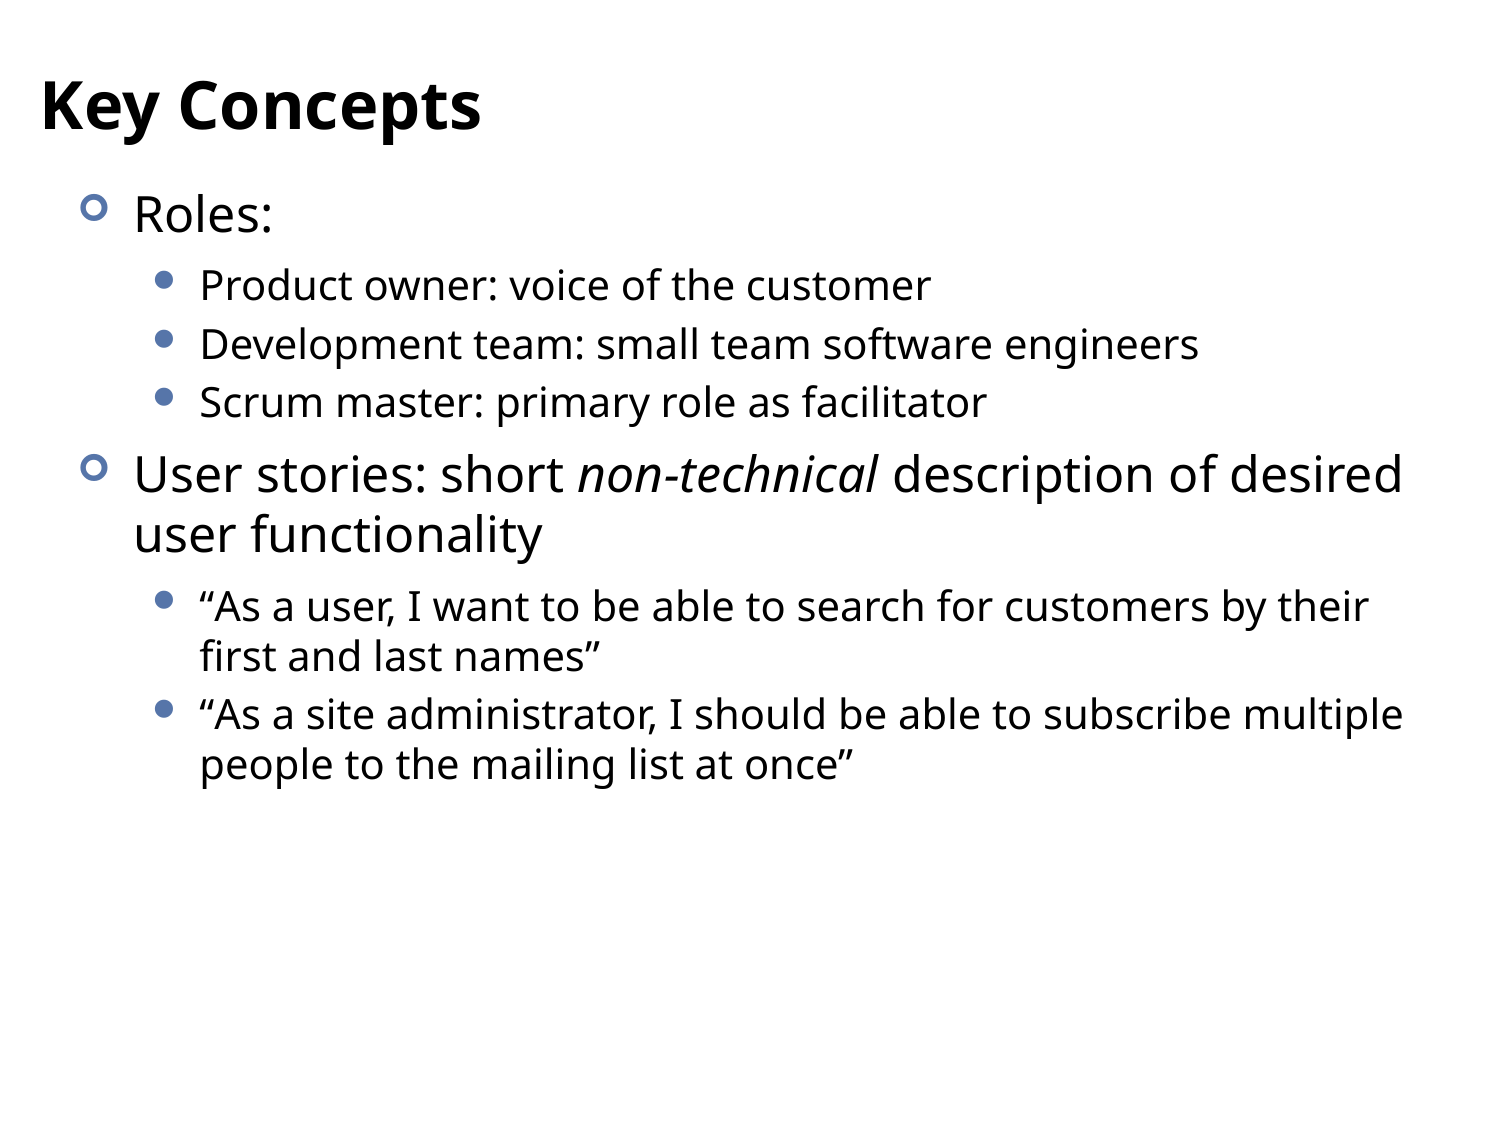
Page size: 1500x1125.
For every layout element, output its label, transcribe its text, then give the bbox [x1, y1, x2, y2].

list Roles: Product owner: voice of the customer Development team: small team software engineers Scrum master: primary role as facilitator User stories: short non-technical description of desired user functionality “As a user, I want to be able to search for customers by their first and last names” “As a site administrator, I should be able to subscribe multiple people to the mailing list at once” [62, 174, 1451, 1013]
title Key Concepts [24, 18, 1451, 188]
